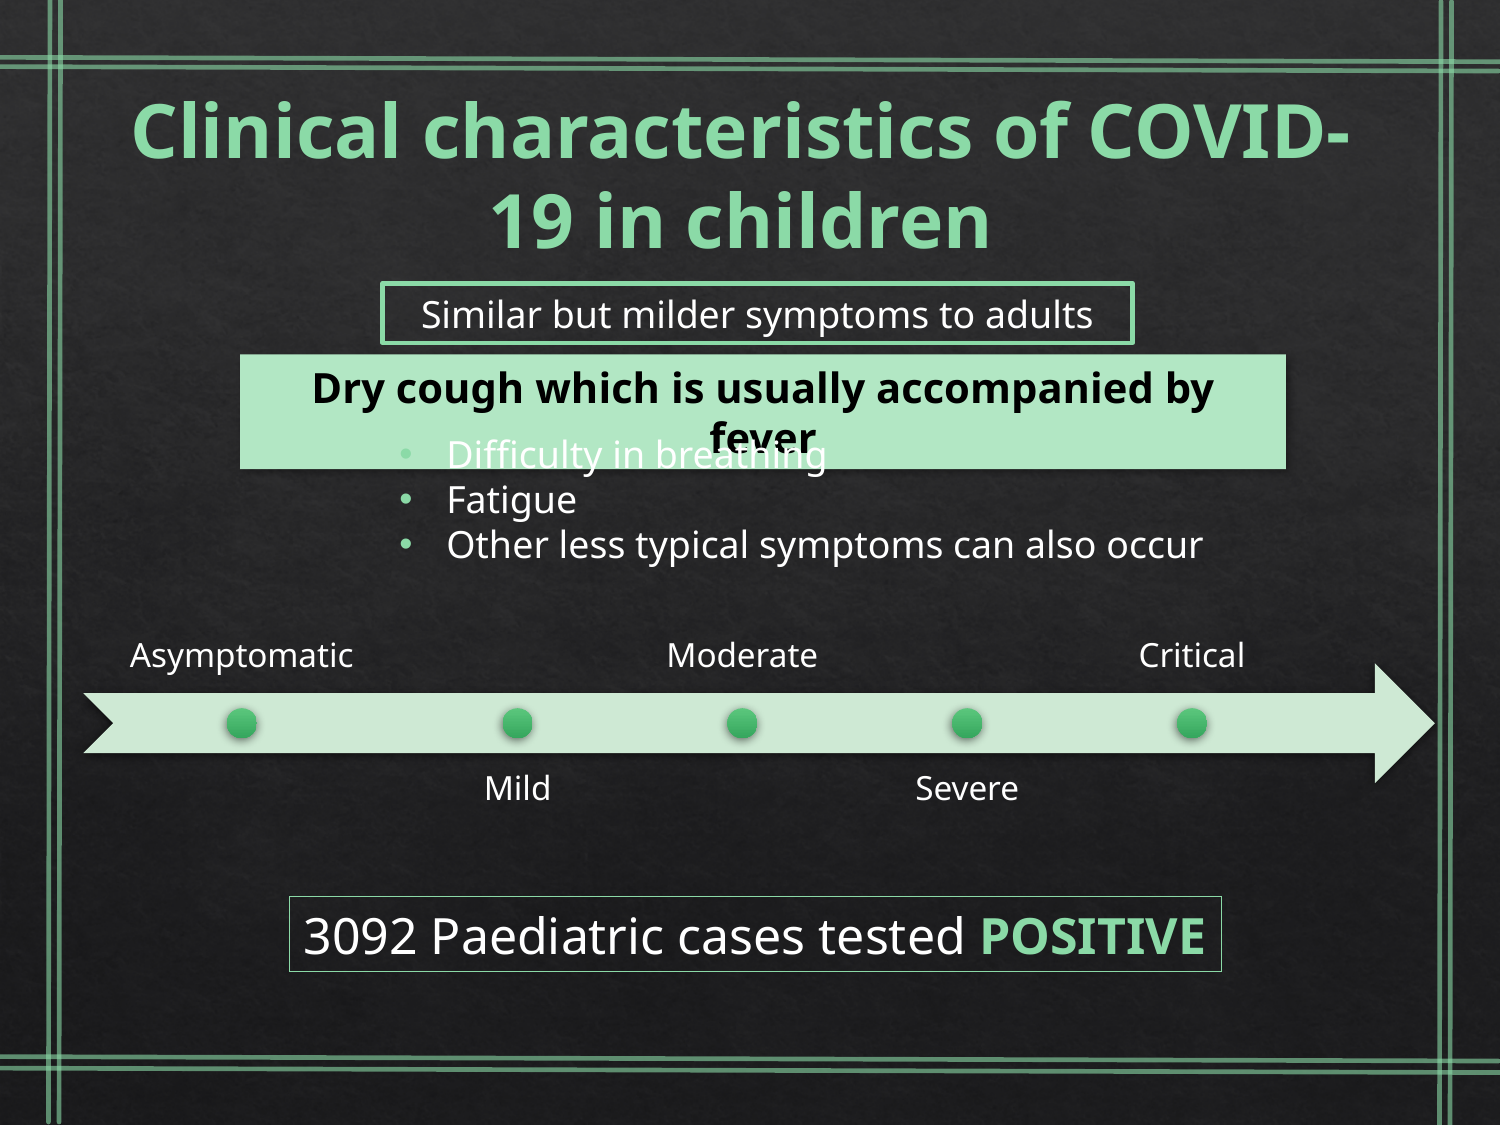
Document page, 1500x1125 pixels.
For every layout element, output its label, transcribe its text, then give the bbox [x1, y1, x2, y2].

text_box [0, 57, 50, 62]
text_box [69, 57, 1431, 62]
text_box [0, 66, 1431, 72]
text_box 3092 Paediatric cases tested POSITIVE [289, 896, 1222, 972]
text_box Dry cough which is usually accompanied by fever [240, 354, 1286, 470]
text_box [83, 572, 1436, 874]
text_box Difficulty in breathing Fatigue Other less typical symptoms can also occur [384, 423, 1220, 569]
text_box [0, 1056, 1431, 1062]
text_box Similar but milder symptoms to adults [382, 283, 1133, 343]
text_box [1460, 1056, 1499, 1062]
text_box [1460, 57, 1500, 62]
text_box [1460, 66, 1499, 72]
text_box Clinical characteristics of COVID-19 in children [89, 83, 1393, 222]
